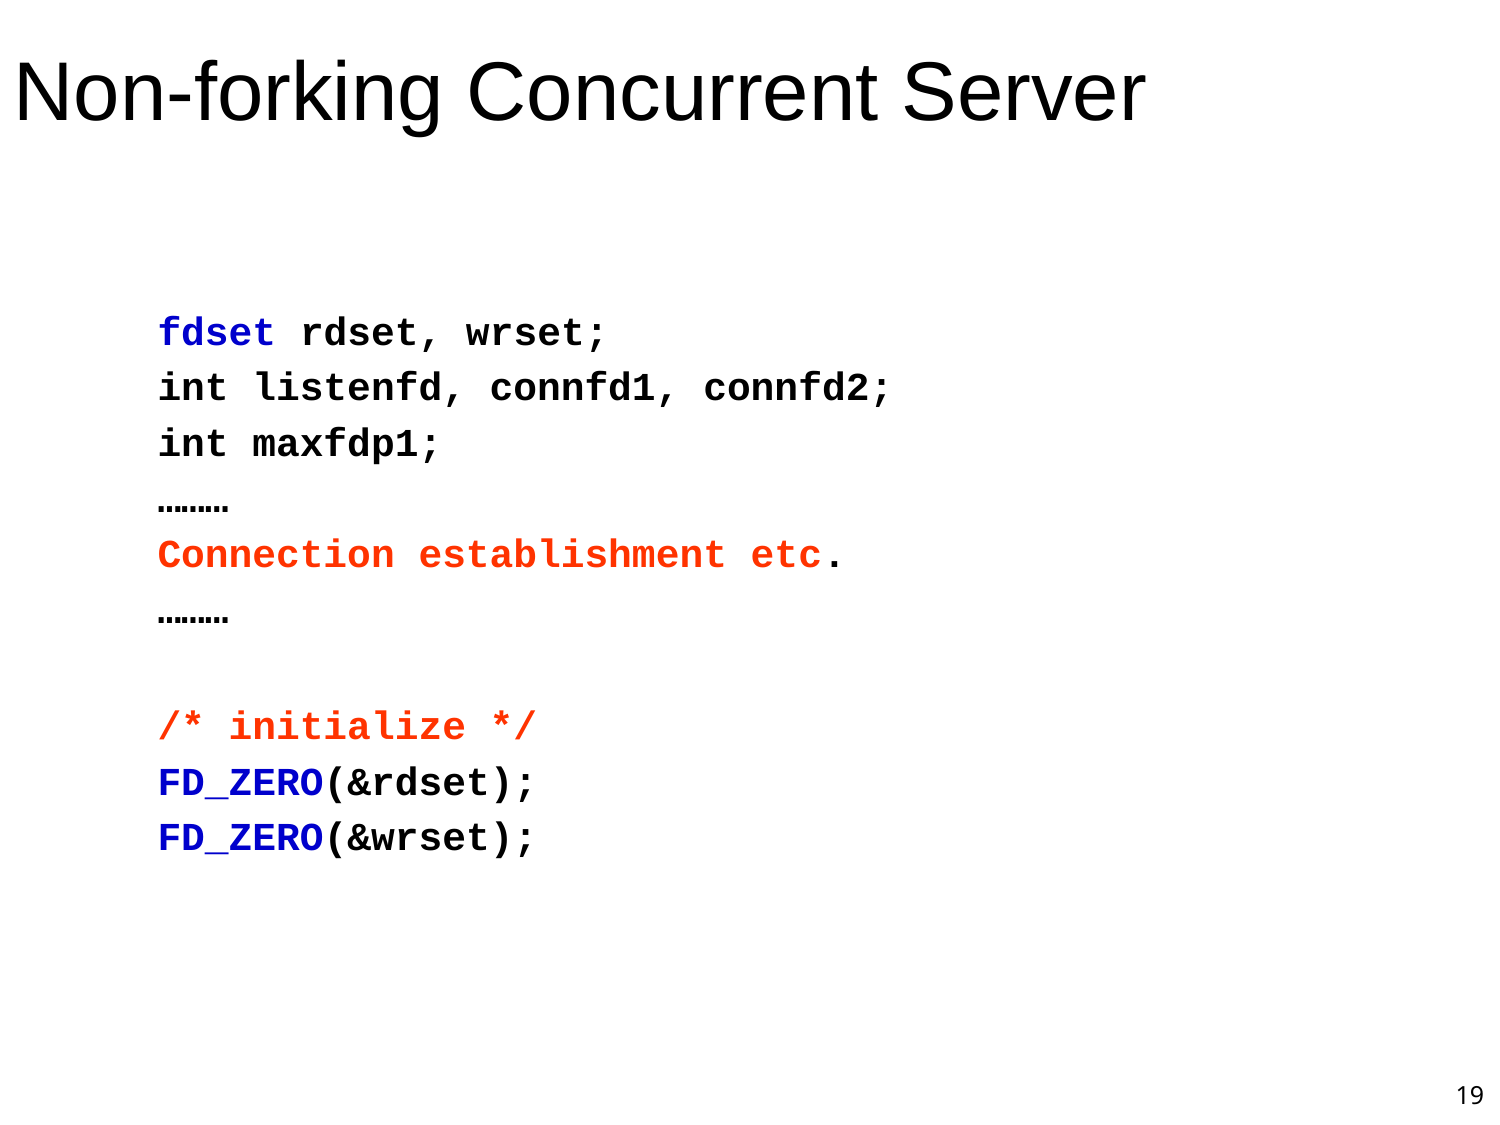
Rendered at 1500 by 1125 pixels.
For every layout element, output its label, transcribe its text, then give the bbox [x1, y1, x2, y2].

title Non-forking Concurrent Server [5, 0, 1495, 146]
list fdset rdset, wrset; int listenfd, connfd1, connfd2; int maxfdp1; ……… Connection establishment etc. ……… /* initialize */ FD_ZERO(&rdset); FD_ZERO(&wrset); [86, 236, 1463, 1088]
slide_number 19 [1434, 1073, 1493, 1121]
